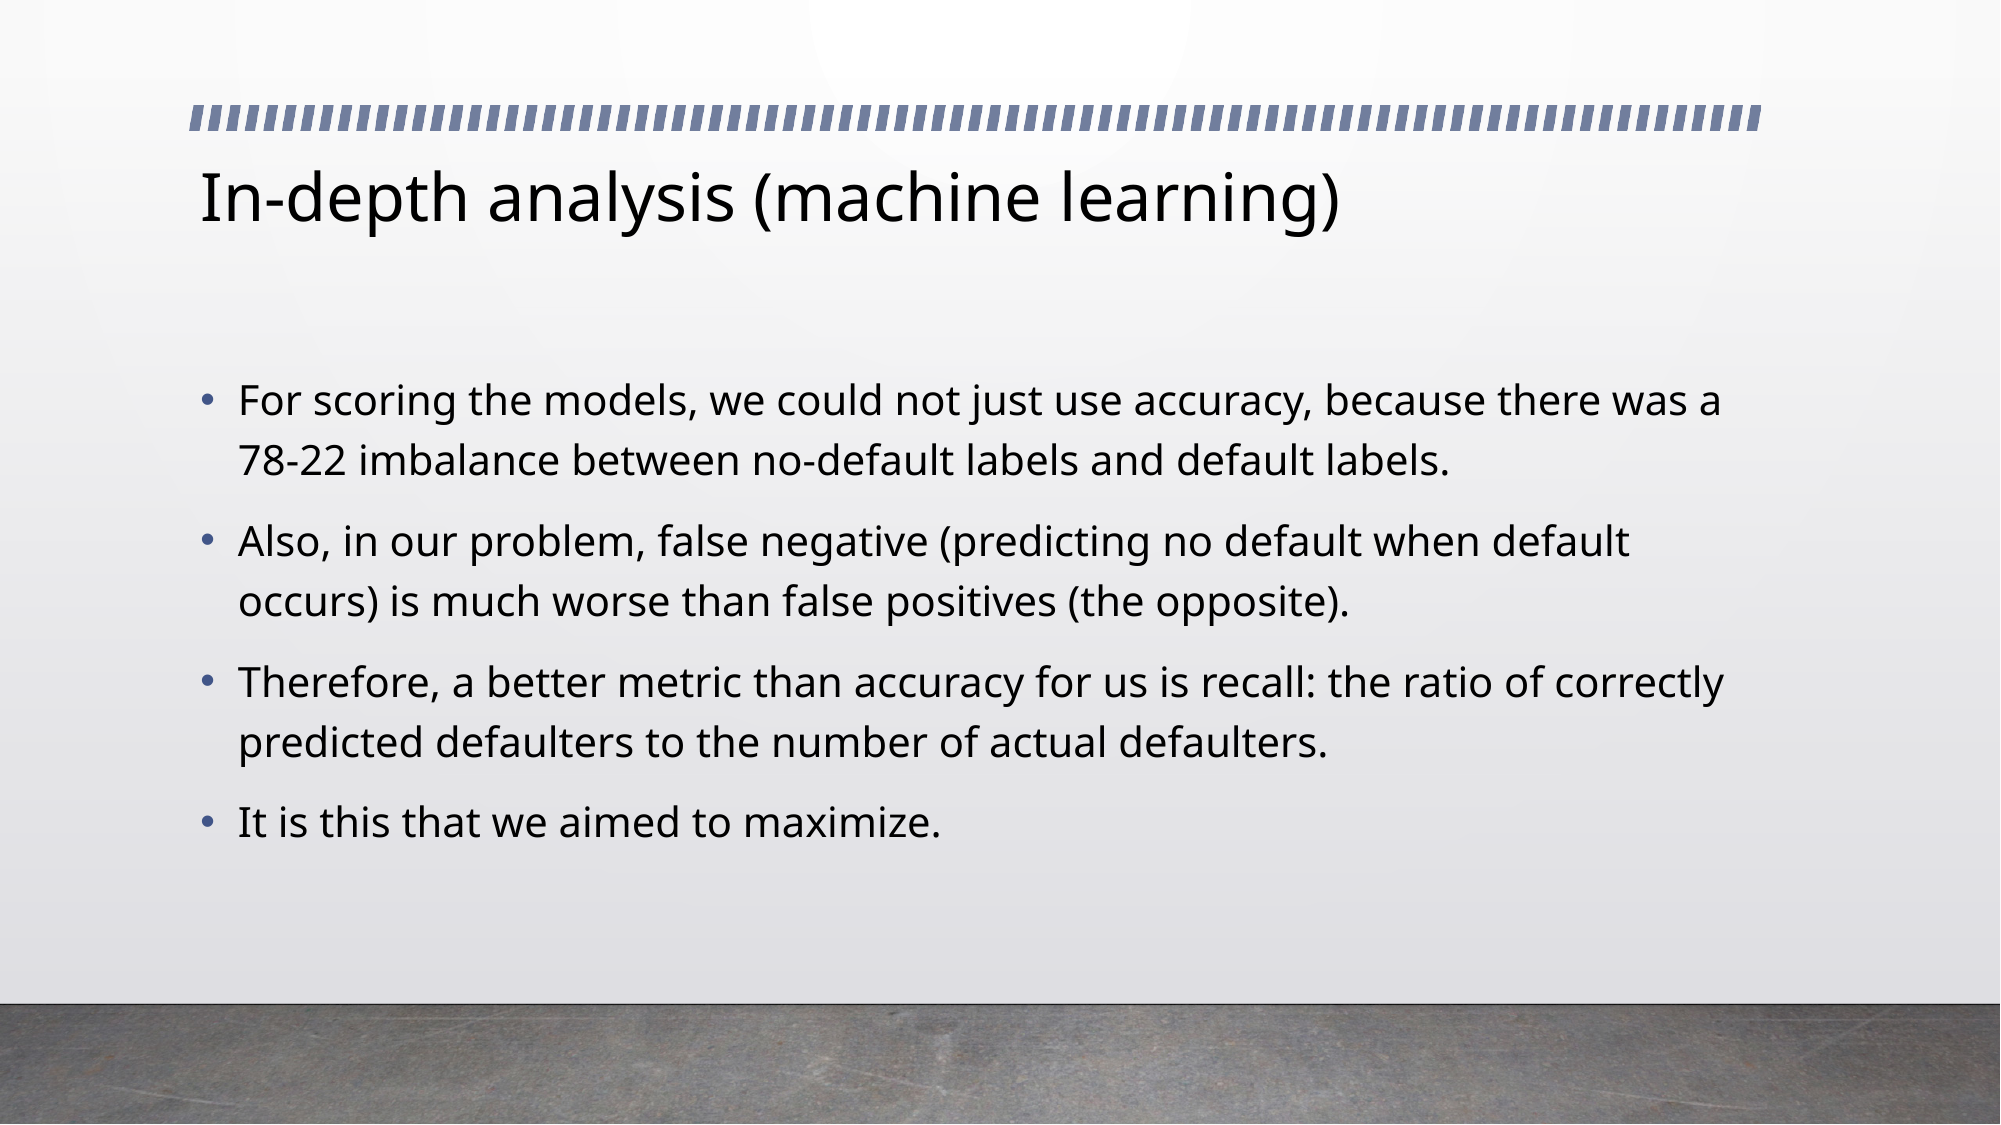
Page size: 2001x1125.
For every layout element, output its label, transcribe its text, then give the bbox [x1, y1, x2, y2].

picture [0, 1004, 2000, 1124]
list For scoring the models, we could not just use accuracy, because there was a 78-22 imbalance between no-default labels and default labels. Also, in our problem, false negative (predicting no default when default occurs) is much worse than false positives (the opposite). Therefore, a better metric than accuracy for us is recall: the ratio of correctly predicted defaulters to the number of actual defaulters. It is this that we aimed to maximize. [185, 356, 1761, 897]
title In-depth analysis (machine learning) [185, 156, 1761, 329]
